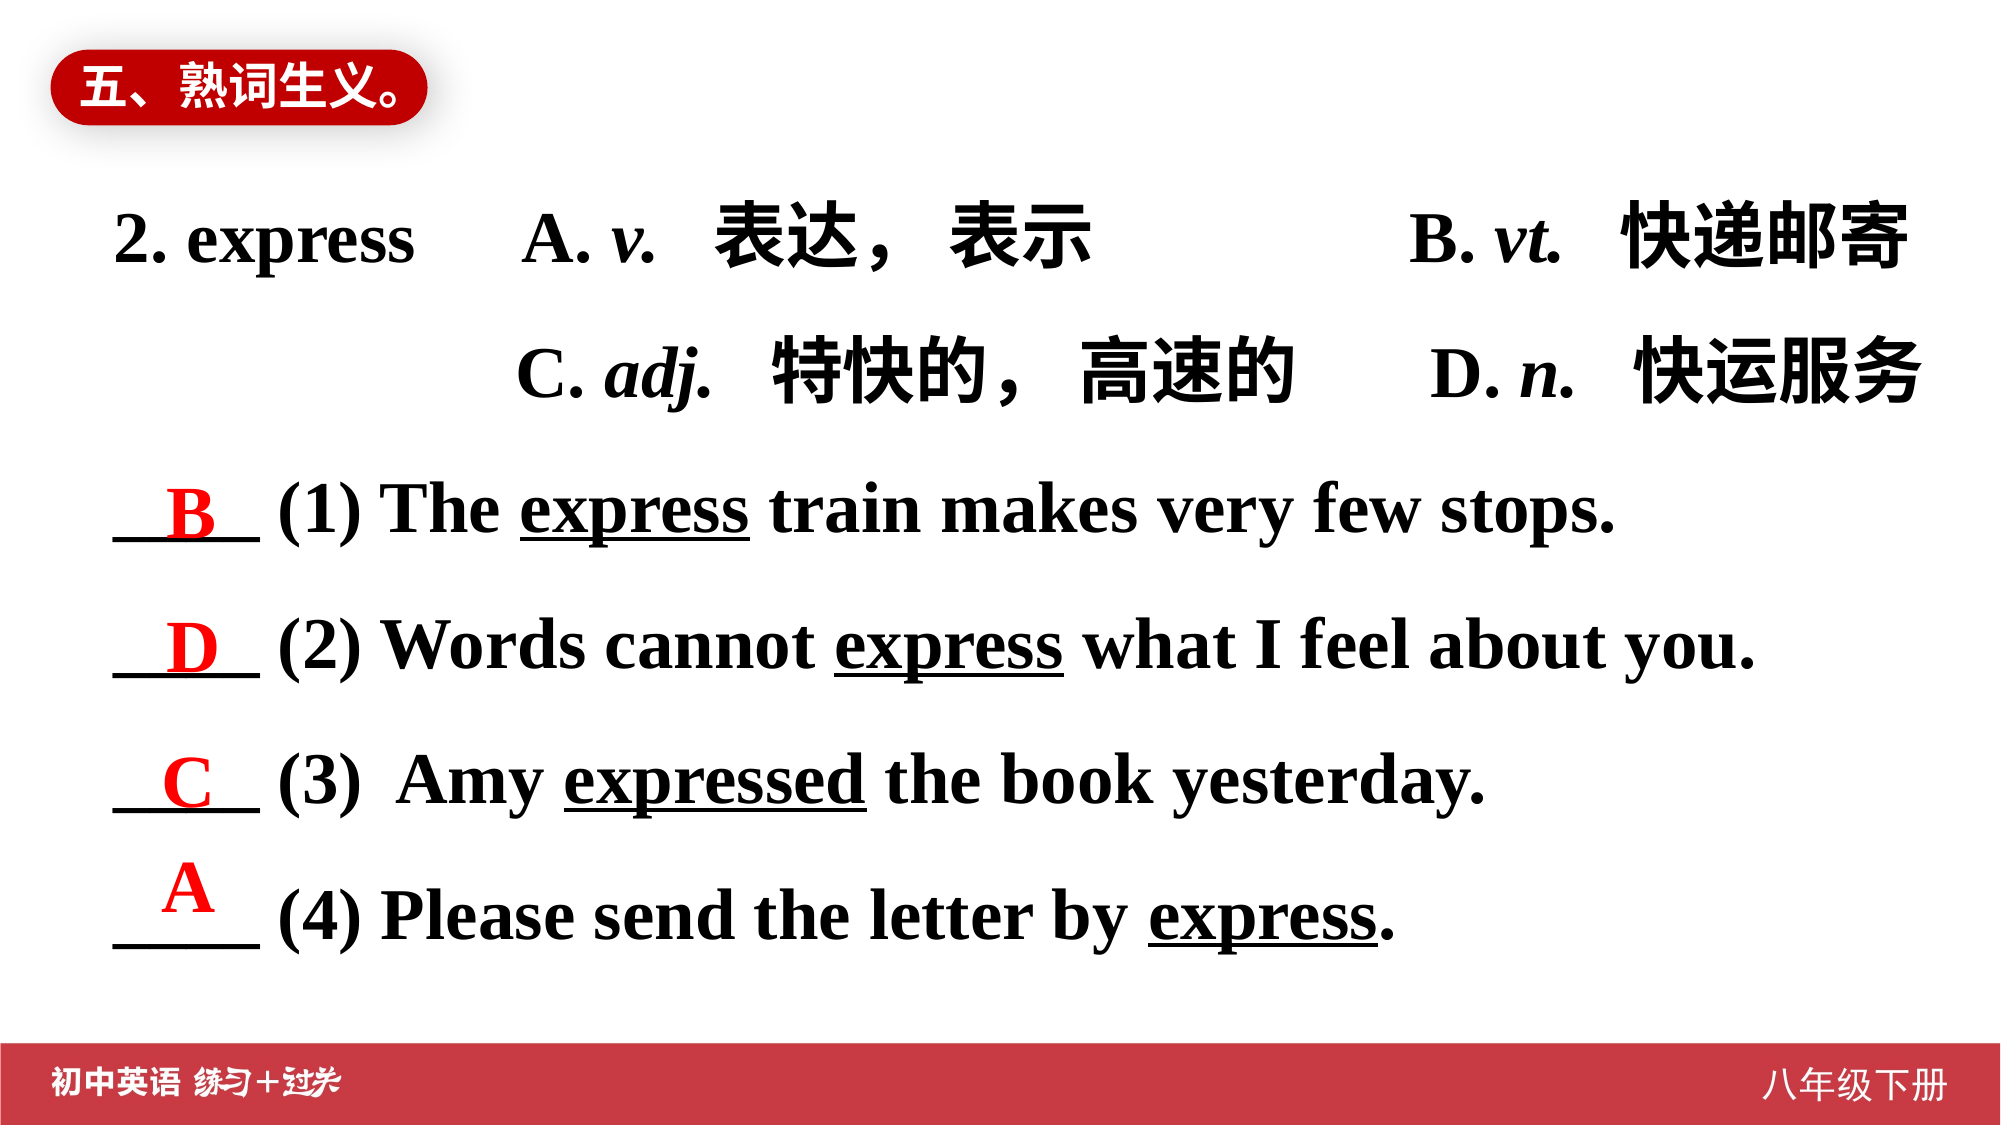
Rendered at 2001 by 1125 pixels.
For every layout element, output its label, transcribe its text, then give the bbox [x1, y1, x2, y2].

text_box D [151, 565, 301, 695]
text_box A [146, 805, 296, 936]
text_box B [151, 431, 301, 561]
text_box C [146, 700, 296, 805]
text_box [70, 122, 408, 127]
picture [0, 0, 2001, 1125]
text_box [49, 58, 63, 117]
text_box 五、熟词生义。 [63, 47, 428, 122]
text_box 2. express A. v. 表达， 表示 B. vt. 快递邮寄 C. adj. 特快的， 高速的 D. n. 快运服务 ____ (1) The express train makes very few stops. ____ (2) Words cannot express what I feel about you. ____ (3) Amy expressed the book yesterday. ____ (4) Please send the letter by express. [98, 133, 1949, 962]
